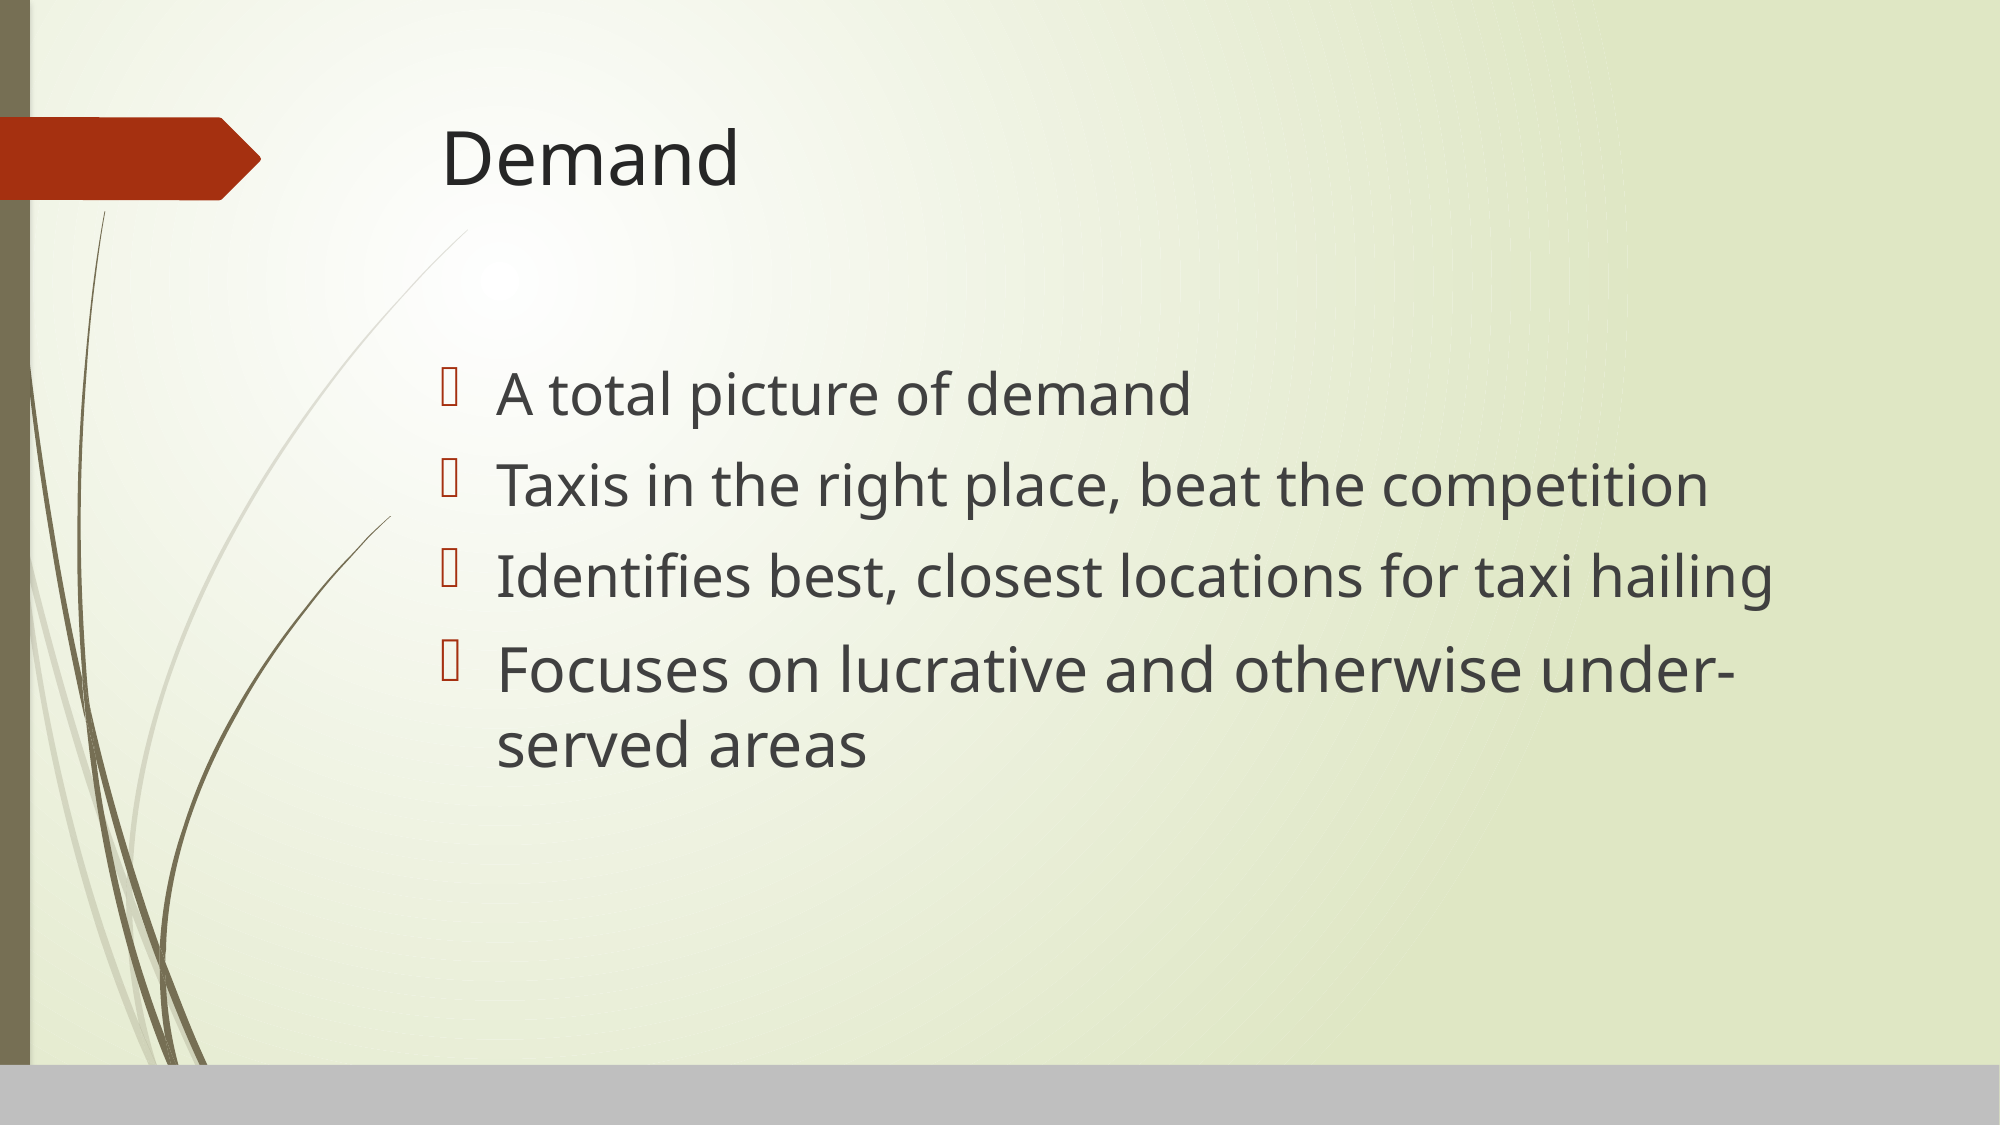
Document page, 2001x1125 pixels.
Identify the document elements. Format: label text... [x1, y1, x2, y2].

title Demand [425, 102, 1888, 313]
list A total picture of demand Taxis in the right place, beat the competition Identifies best, closest locations for taxi hailing Focuses on lucrative and otherwise under-served areas [424, 350, 1888, 970]
